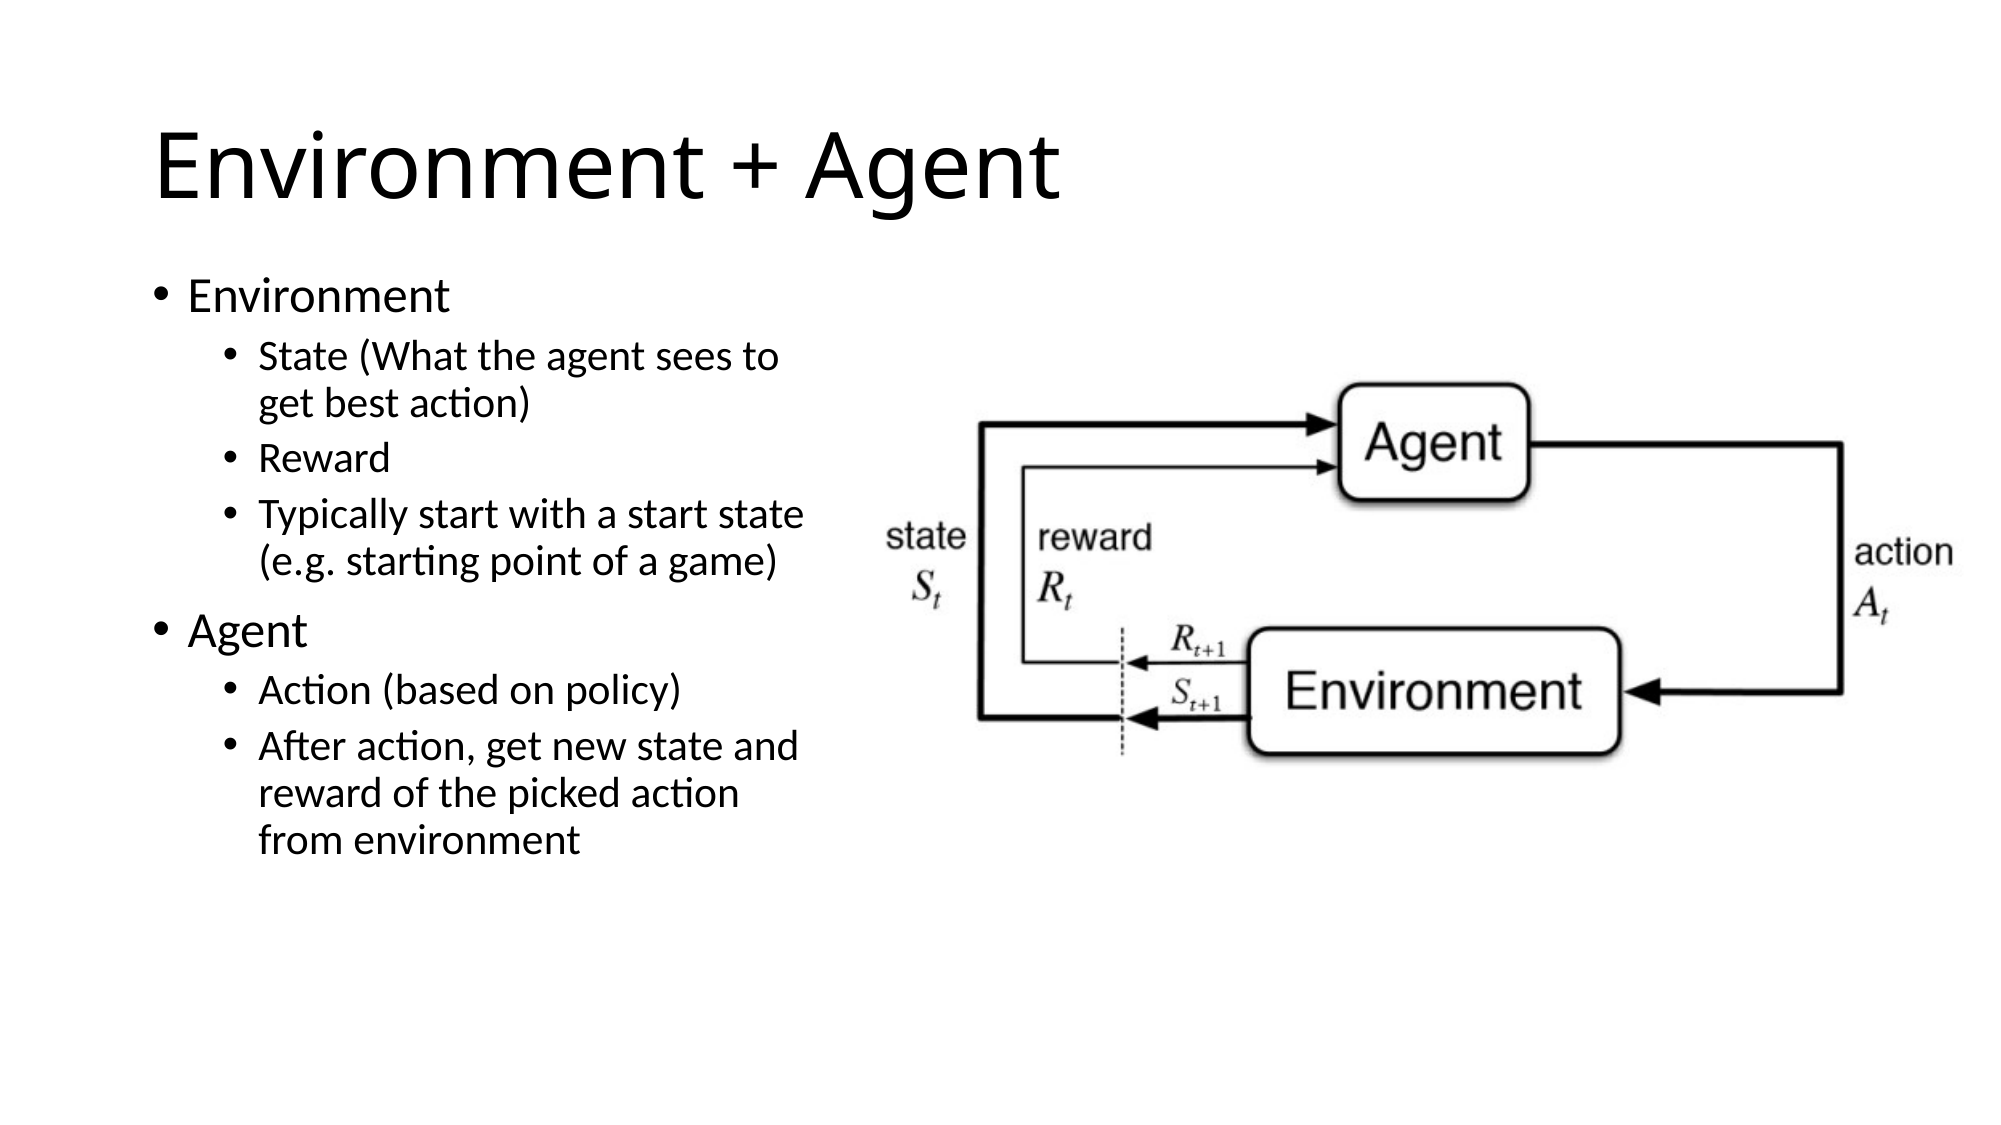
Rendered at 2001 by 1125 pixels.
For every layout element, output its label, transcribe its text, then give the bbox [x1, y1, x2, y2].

list Environment State (What the agent sees to get best action) Reward Typically start with a start state (e.g. starting point of a game) Agent Action (based on policy) After action, get new state and reward of the picked action from environment [137, 261, 848, 1014]
picture [847, 346, 1970, 779]
title Environment + Agent [137, 59, 1863, 278]
